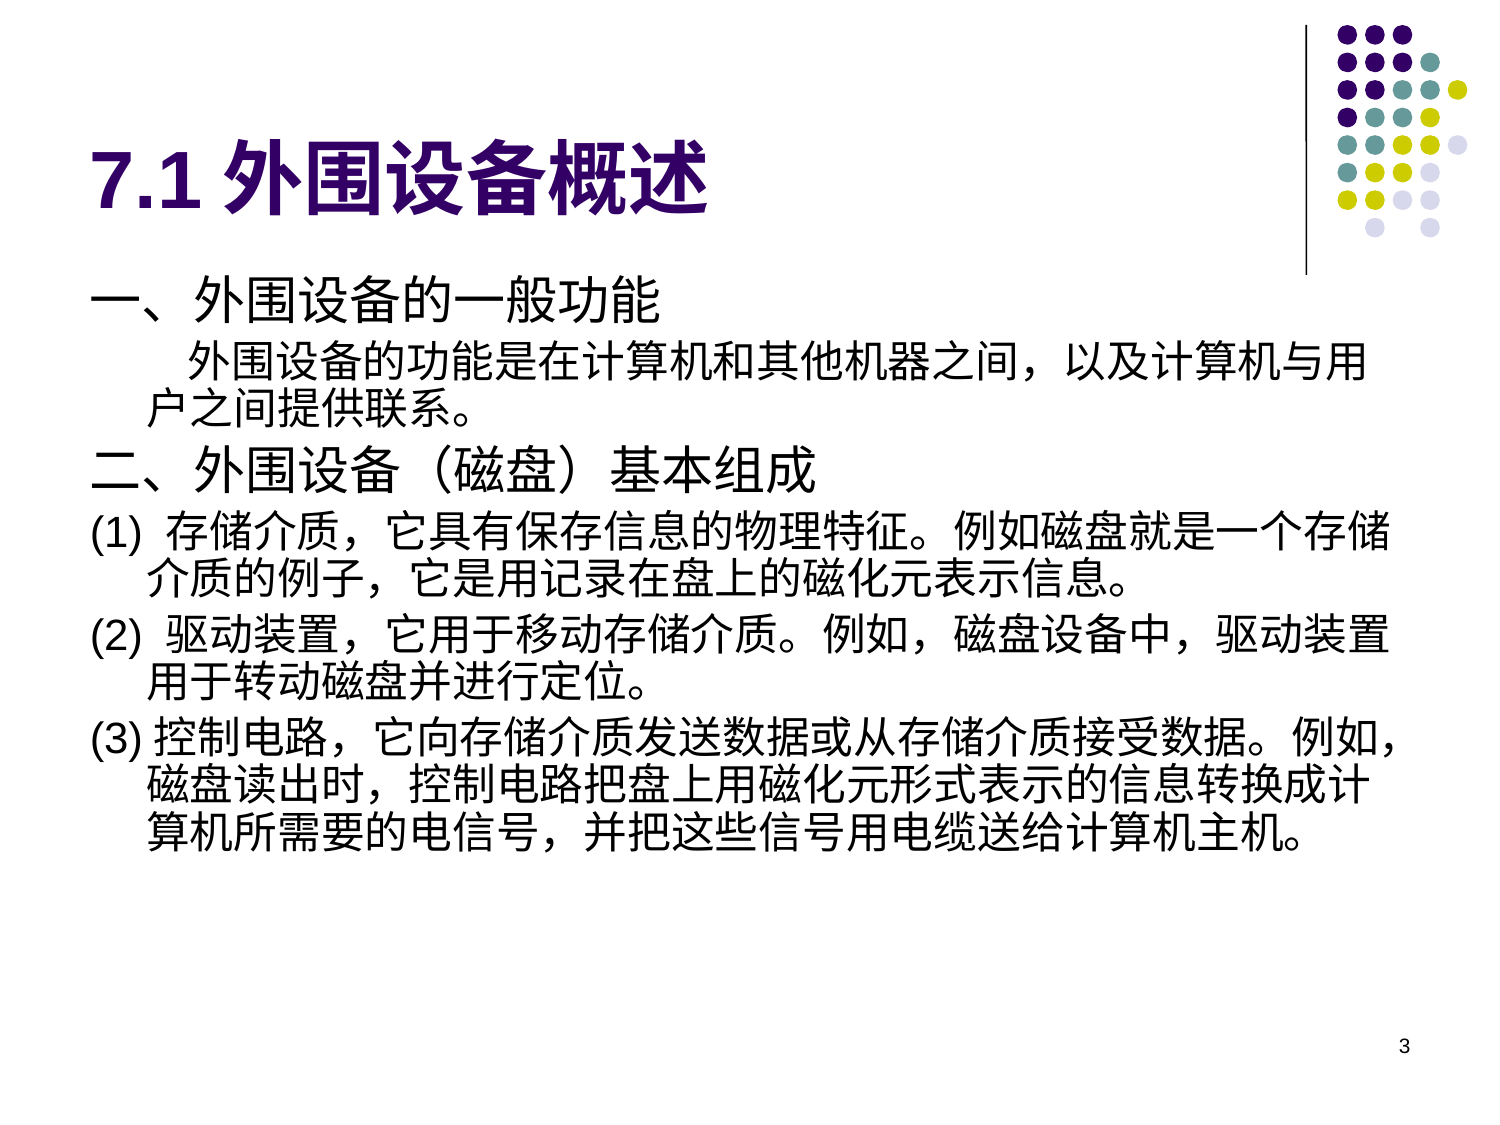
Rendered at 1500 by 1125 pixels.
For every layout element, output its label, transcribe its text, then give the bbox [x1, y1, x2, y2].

text_box [1074, 1024, 1425, 1100]
title 7.1外围设备概述 [74, 19, 1313, 233]
list 一、外围设备的一般功能 外围设备的功能是在计算机和其他机器之间，以及计算机与用户之间提供联系。 二、外围设备（磁盘）基本组成 (1) 存储介质，它具有保存信息的物理特征。例如磁盘就是一个存储介质的例子，它是用记录在盘上的磁化元表示信息。 (2) 驱动装置，它用于移动存储介质。例如，磁盘设备中，驱动装置用于转动磁盘并进行定位。 (3)控制电路，它向存储介质发送数据或从存储介质接受数据。例如，磁盘读出时，控制电路把盘上用磁化元形式表示的信息转换成计算机所需要的电信号，并把这些信号用电缆送给计算机主机。 [74, 266, 1426, 1006]
